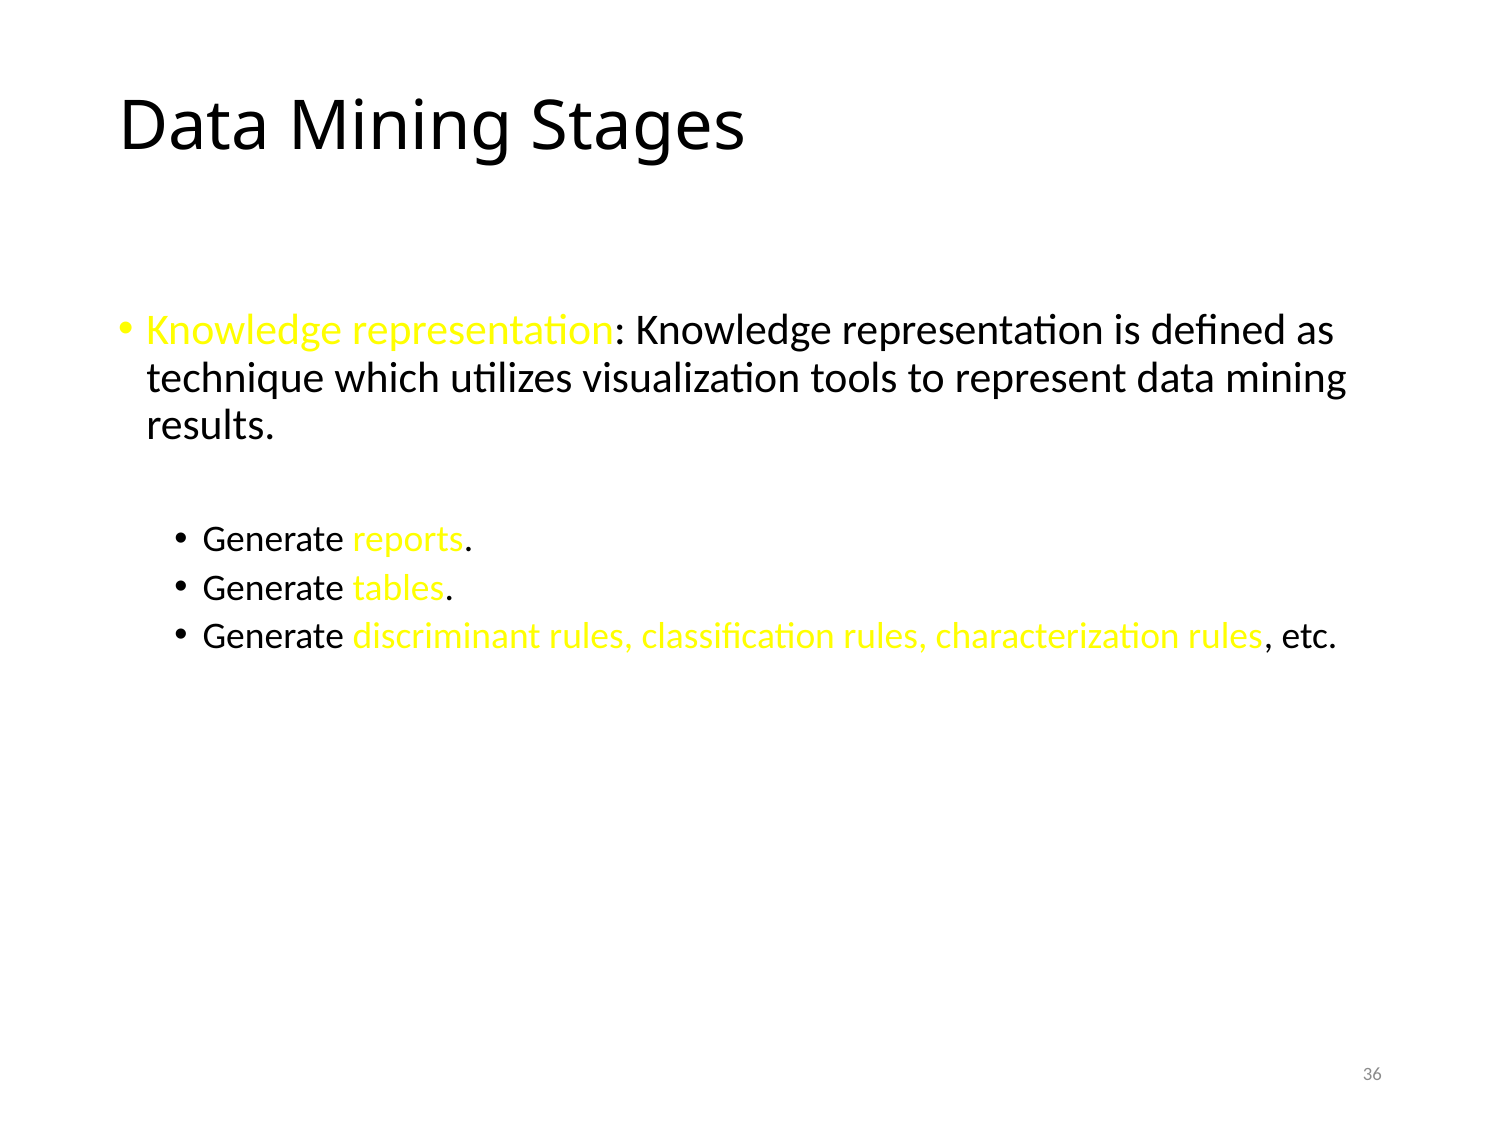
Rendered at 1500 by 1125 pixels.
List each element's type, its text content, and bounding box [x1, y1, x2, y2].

title Data Mining Stages [103, 59, 1397, 278]
slide_number 36 [1059, 1042, 1397, 1103]
list Knowledge representation: Knowledge representation is defined as technique which utilizes visualization tools to represent data mining results. Generate reports. Generate tables. Generate discriminant rules, classification rules, characterization rules, etc. [103, 299, 1397, 1014]
